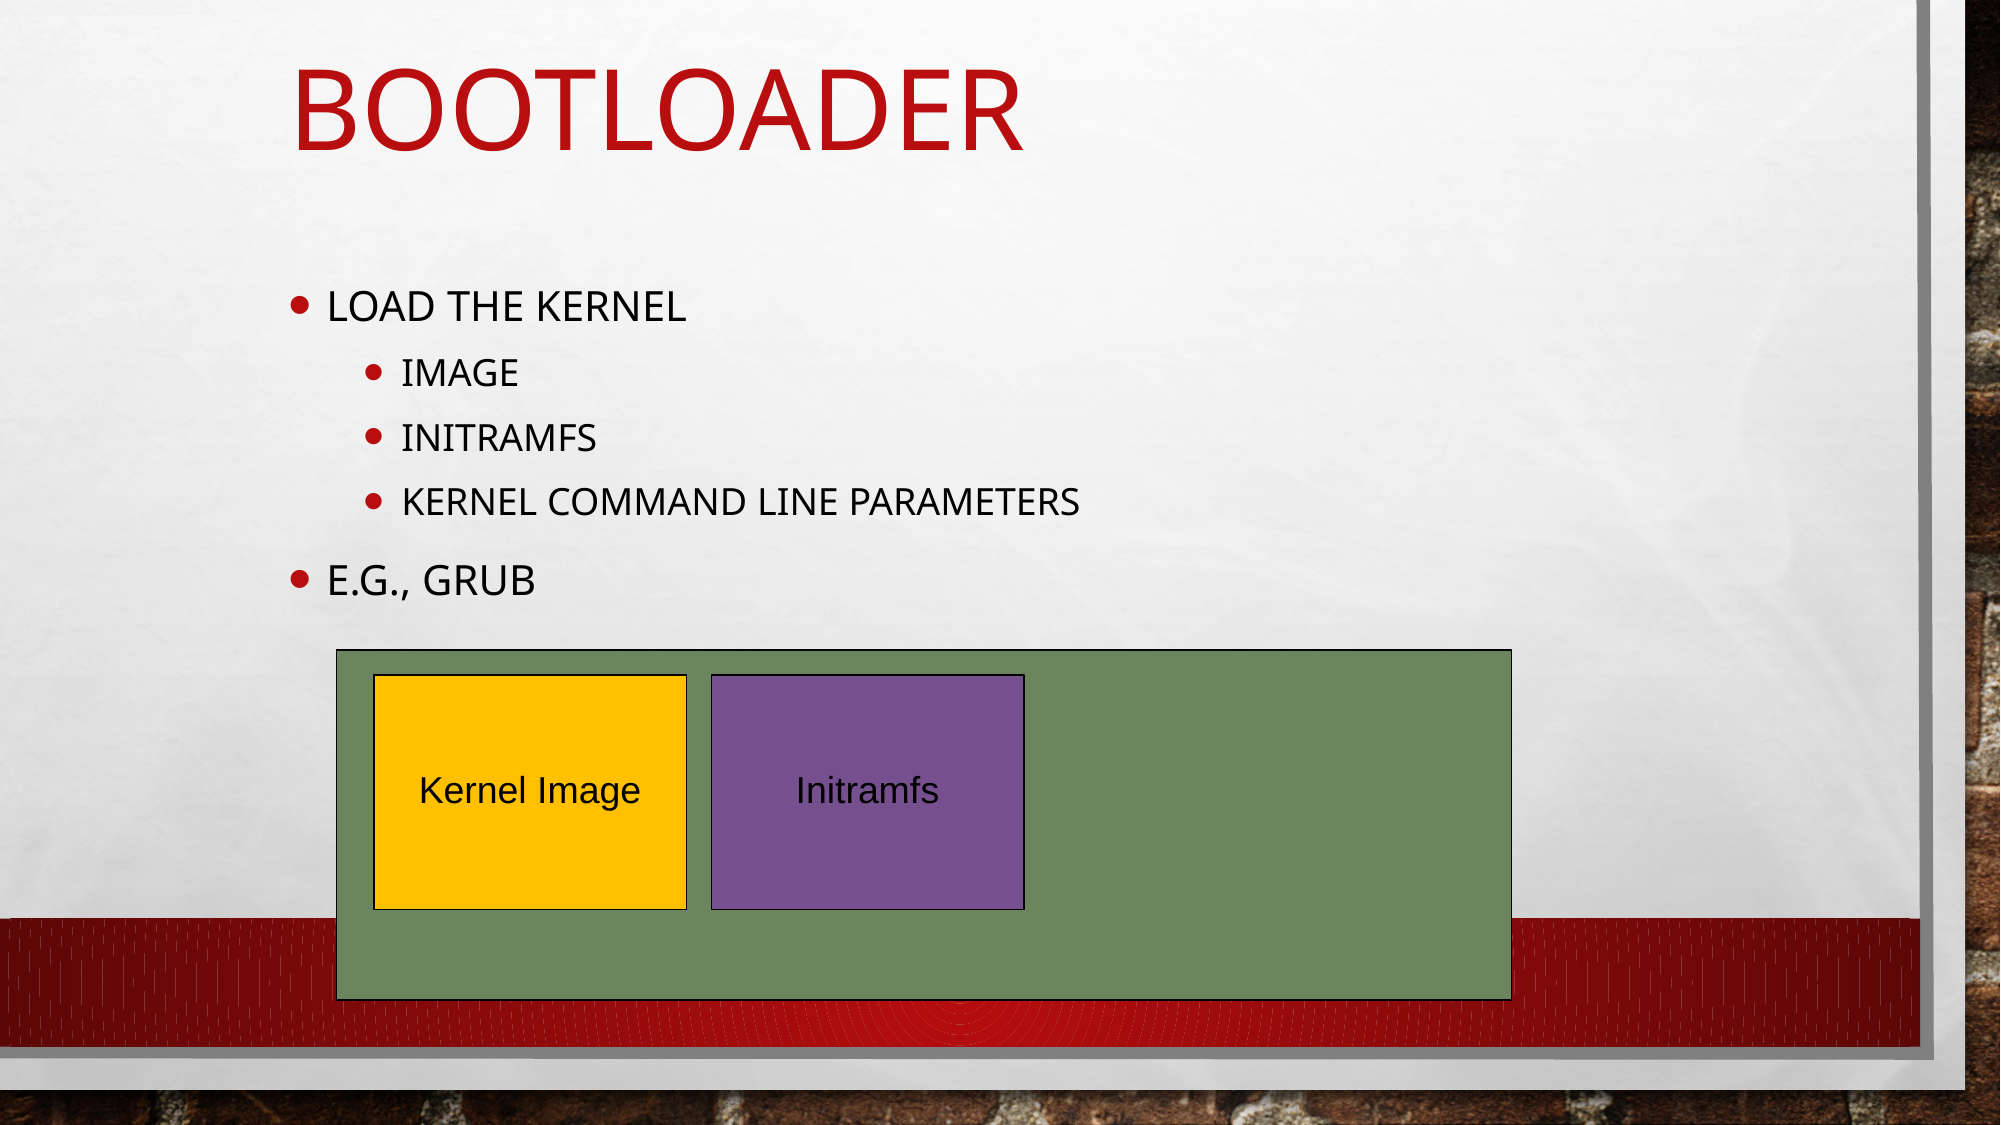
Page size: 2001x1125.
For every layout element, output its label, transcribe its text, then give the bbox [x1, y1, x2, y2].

text_box [336, 650, 1512, 1000]
text_box Kernel Image [373, 675, 687, 910]
text_box Bootloader [273, 45, 1624, 232]
text_box Load the kernel Image Initramfs Kernel command line parameters E.g., Grub [273, 262, 1624, 638]
text_box Initramfs [711, 675, 1024, 910]
picture [0, 0, 2000, 1125]
